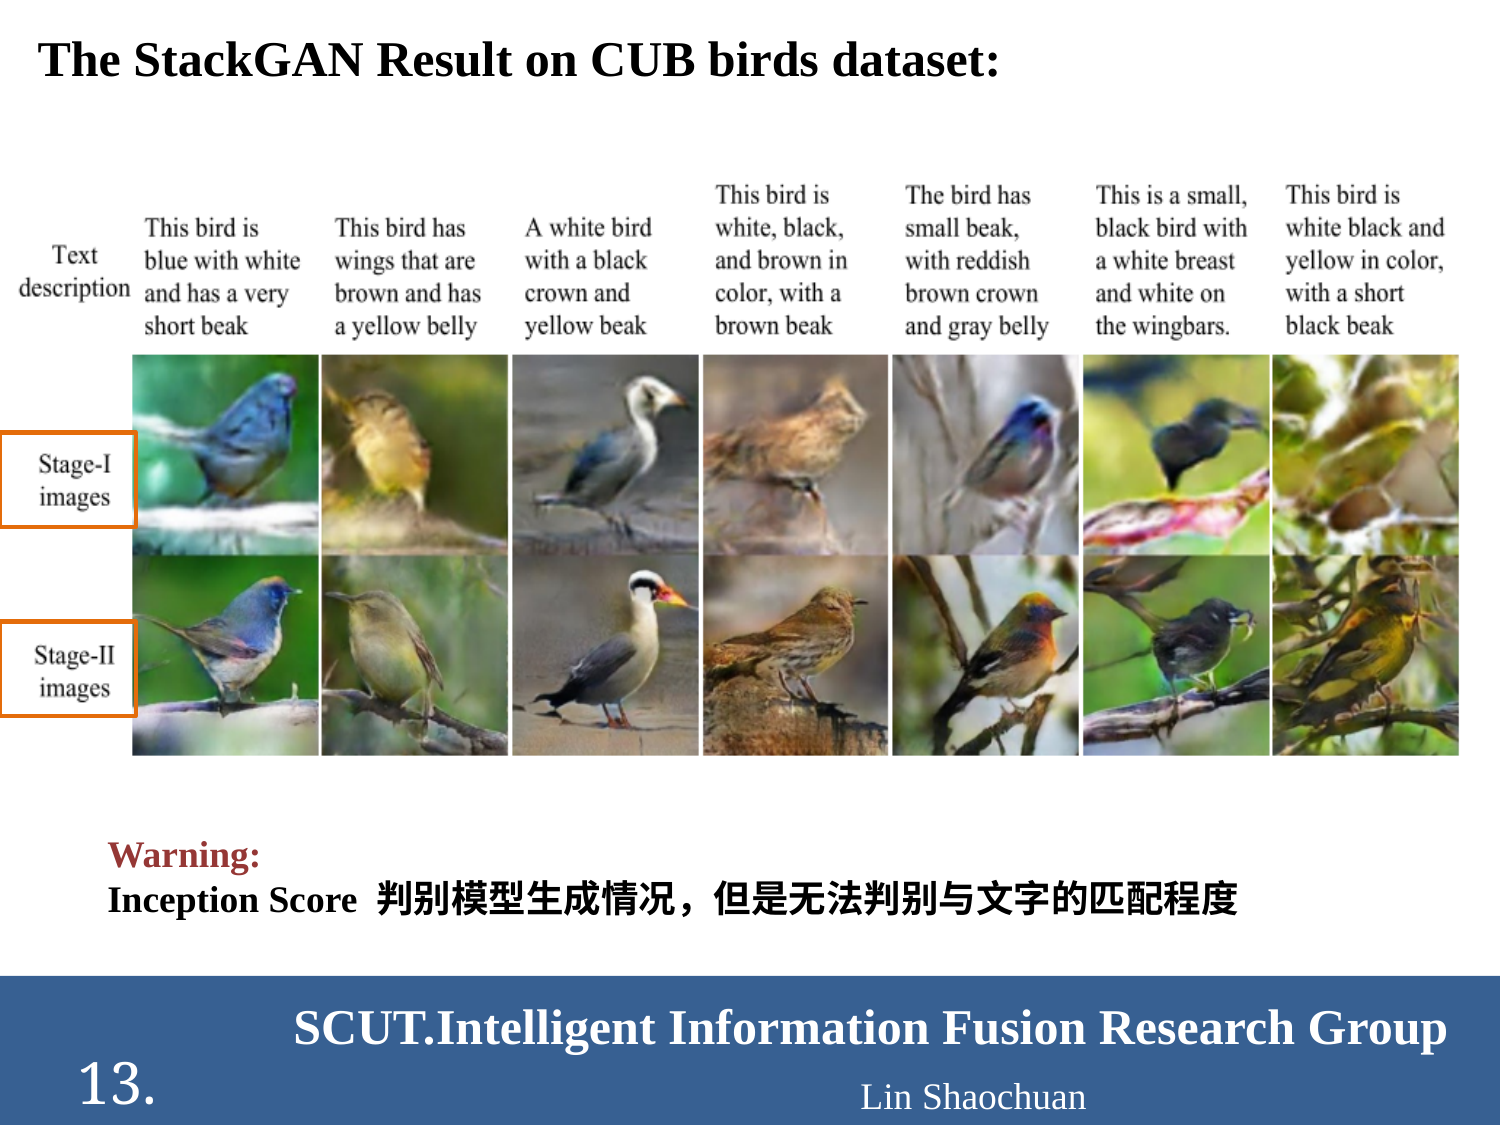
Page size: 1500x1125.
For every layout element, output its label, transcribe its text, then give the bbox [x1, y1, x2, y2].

picture [0, 160, 1479, 767]
text_box Warning: Inception Score 判别模型生成情况，但是无法判别与文字的匹配程度 [92, 822, 1254, 927]
text_box Lin Shaochuan [845, 1064, 1102, 1125]
text_box [0, 974, 1500, 1125]
text_box 13. [62, 1039, 172, 1124]
text_box SCUT. [278, 987, 451, 1063]
text_box Intelligent Information Fusion Research Group [451, 987, 1496, 1063]
text_box The StackGAN Result on CUB birds dataset: [22, 19, 1017, 94]
